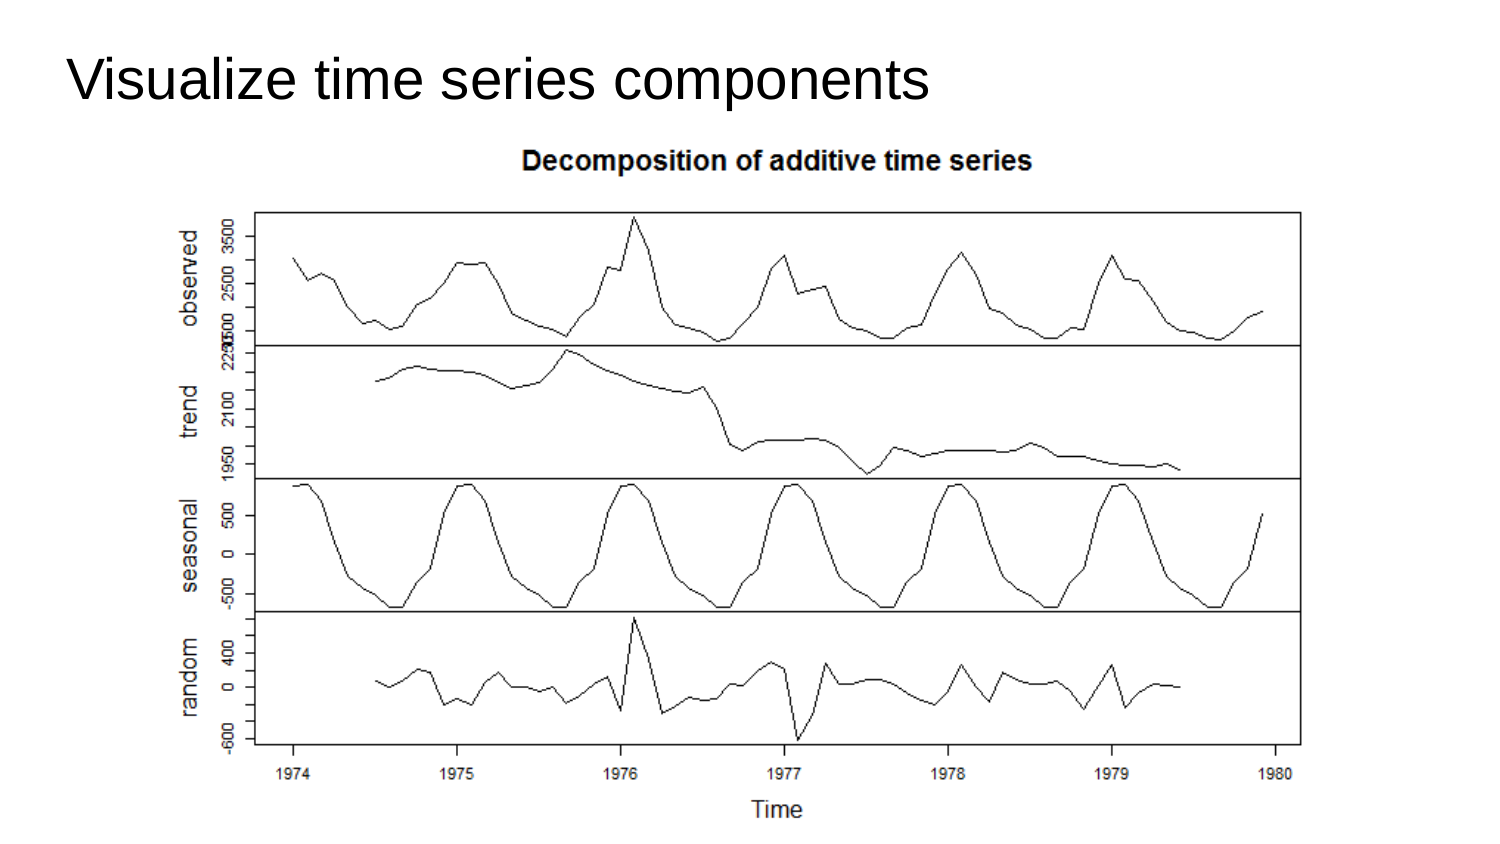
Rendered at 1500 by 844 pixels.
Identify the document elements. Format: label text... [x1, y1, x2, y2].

title Visualize time series components [51, 26, 1449, 120]
picture [159, 119, 1341, 844]
